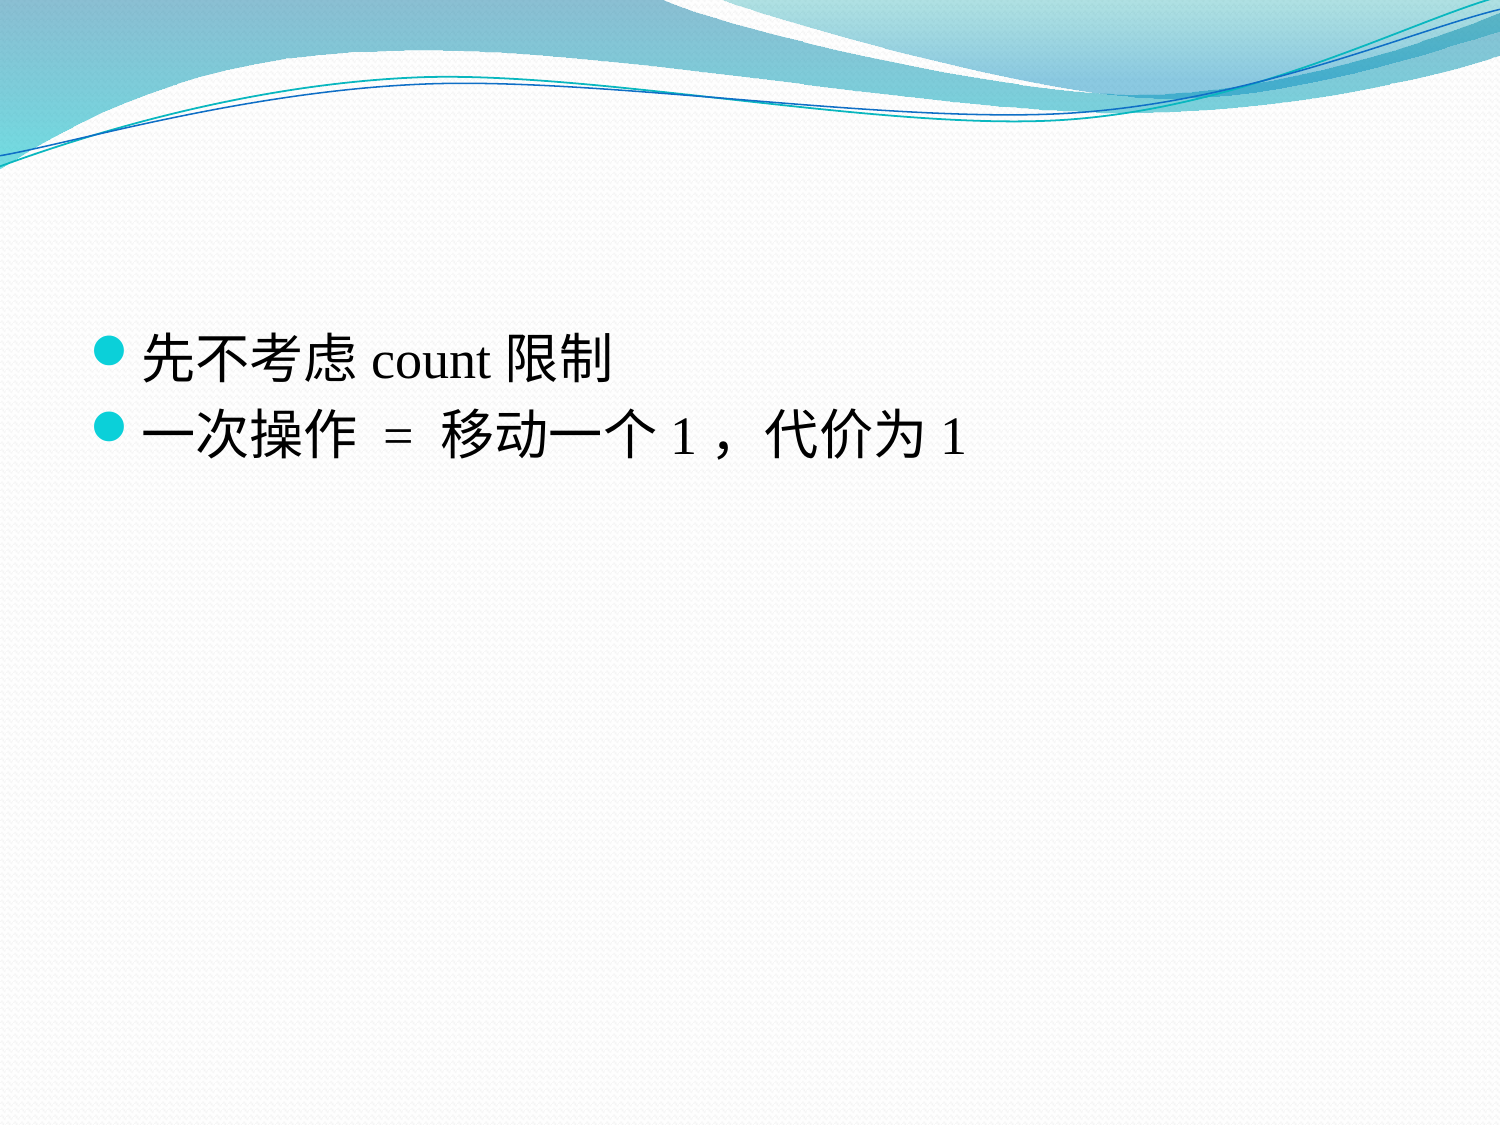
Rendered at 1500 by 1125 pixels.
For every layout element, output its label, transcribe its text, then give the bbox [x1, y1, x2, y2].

list 先不考虑count限制 一次操作 = 移动一个1，代价为1 [75, 317, 1425, 1038]
